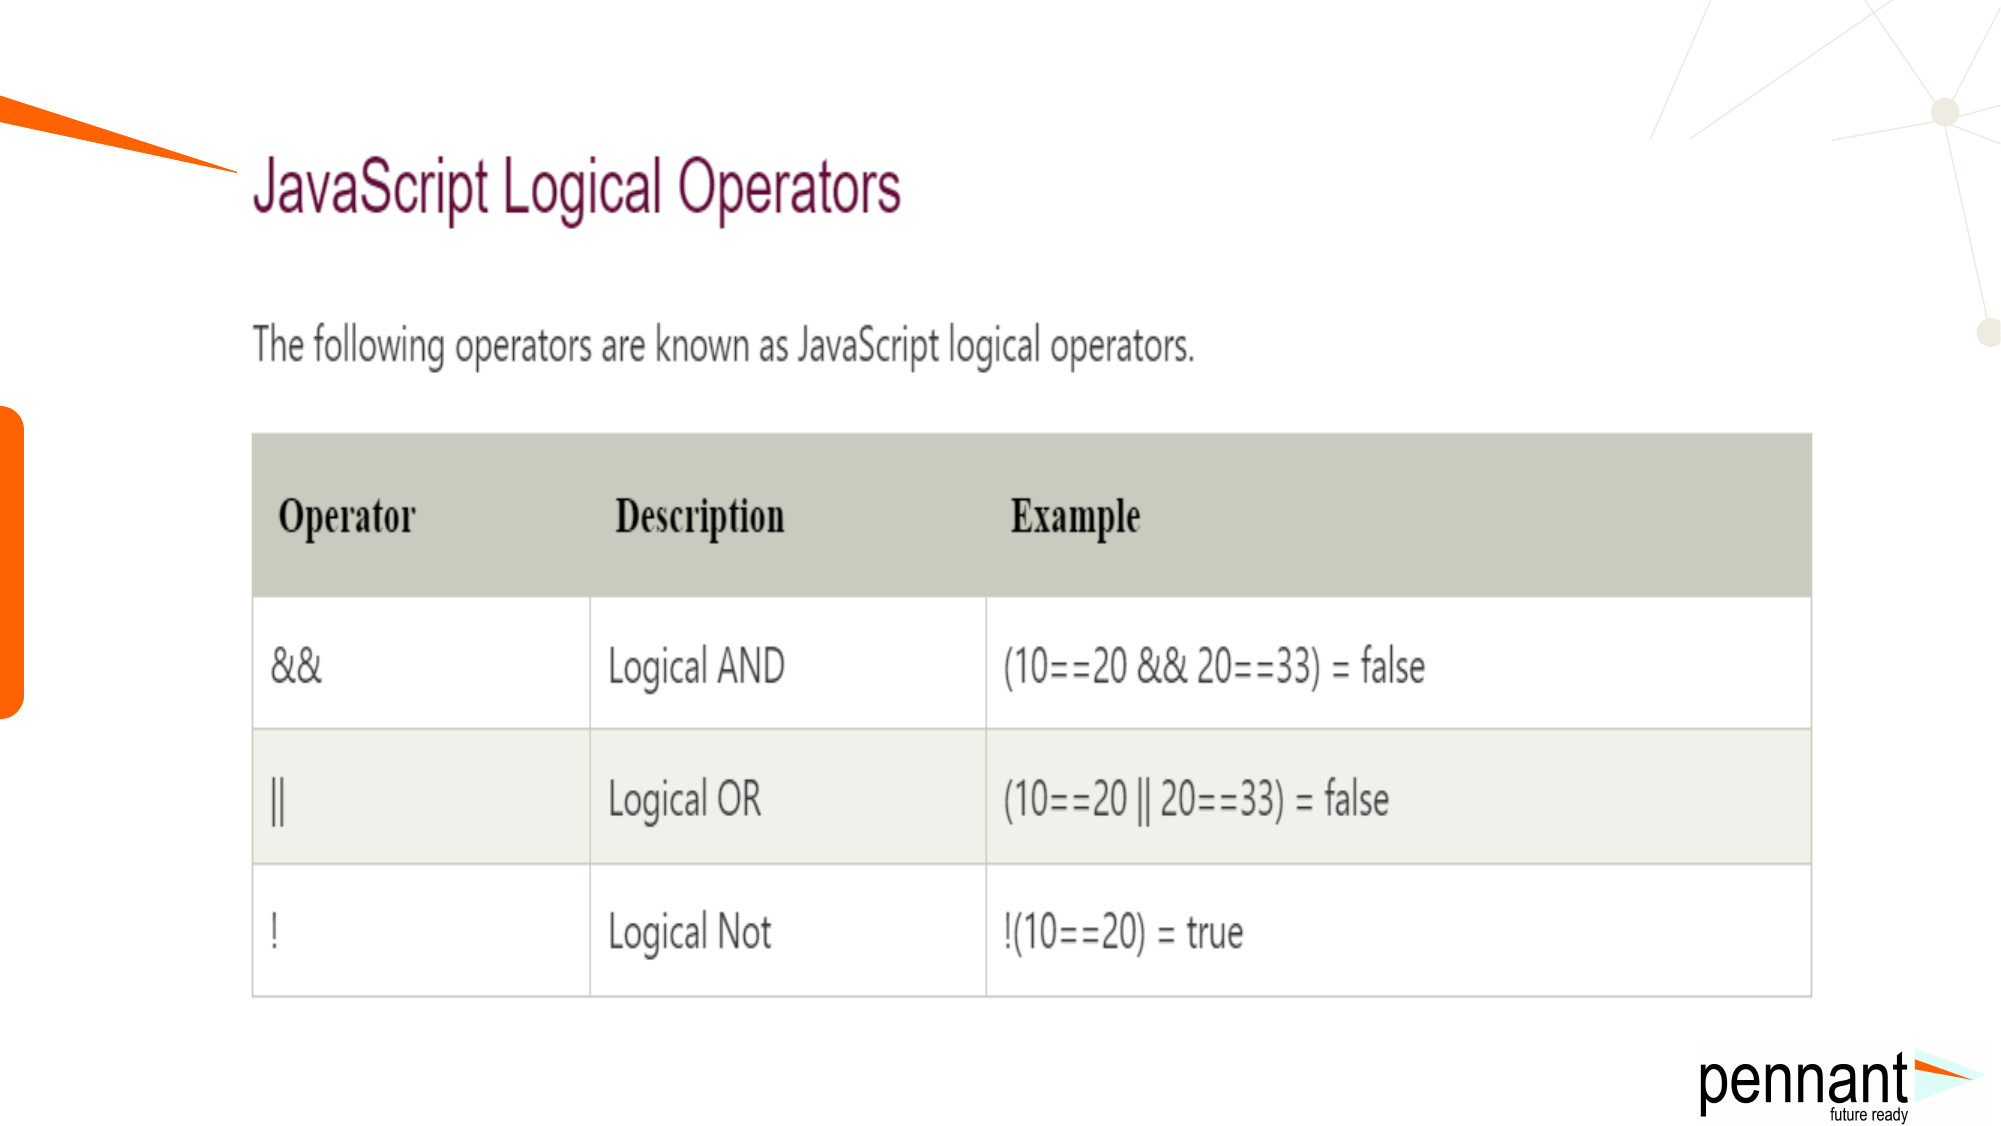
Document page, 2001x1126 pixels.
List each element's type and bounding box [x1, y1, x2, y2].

picture [236, 139, 1832, 1032]
picture [1697, 1040, 1986, 1126]
